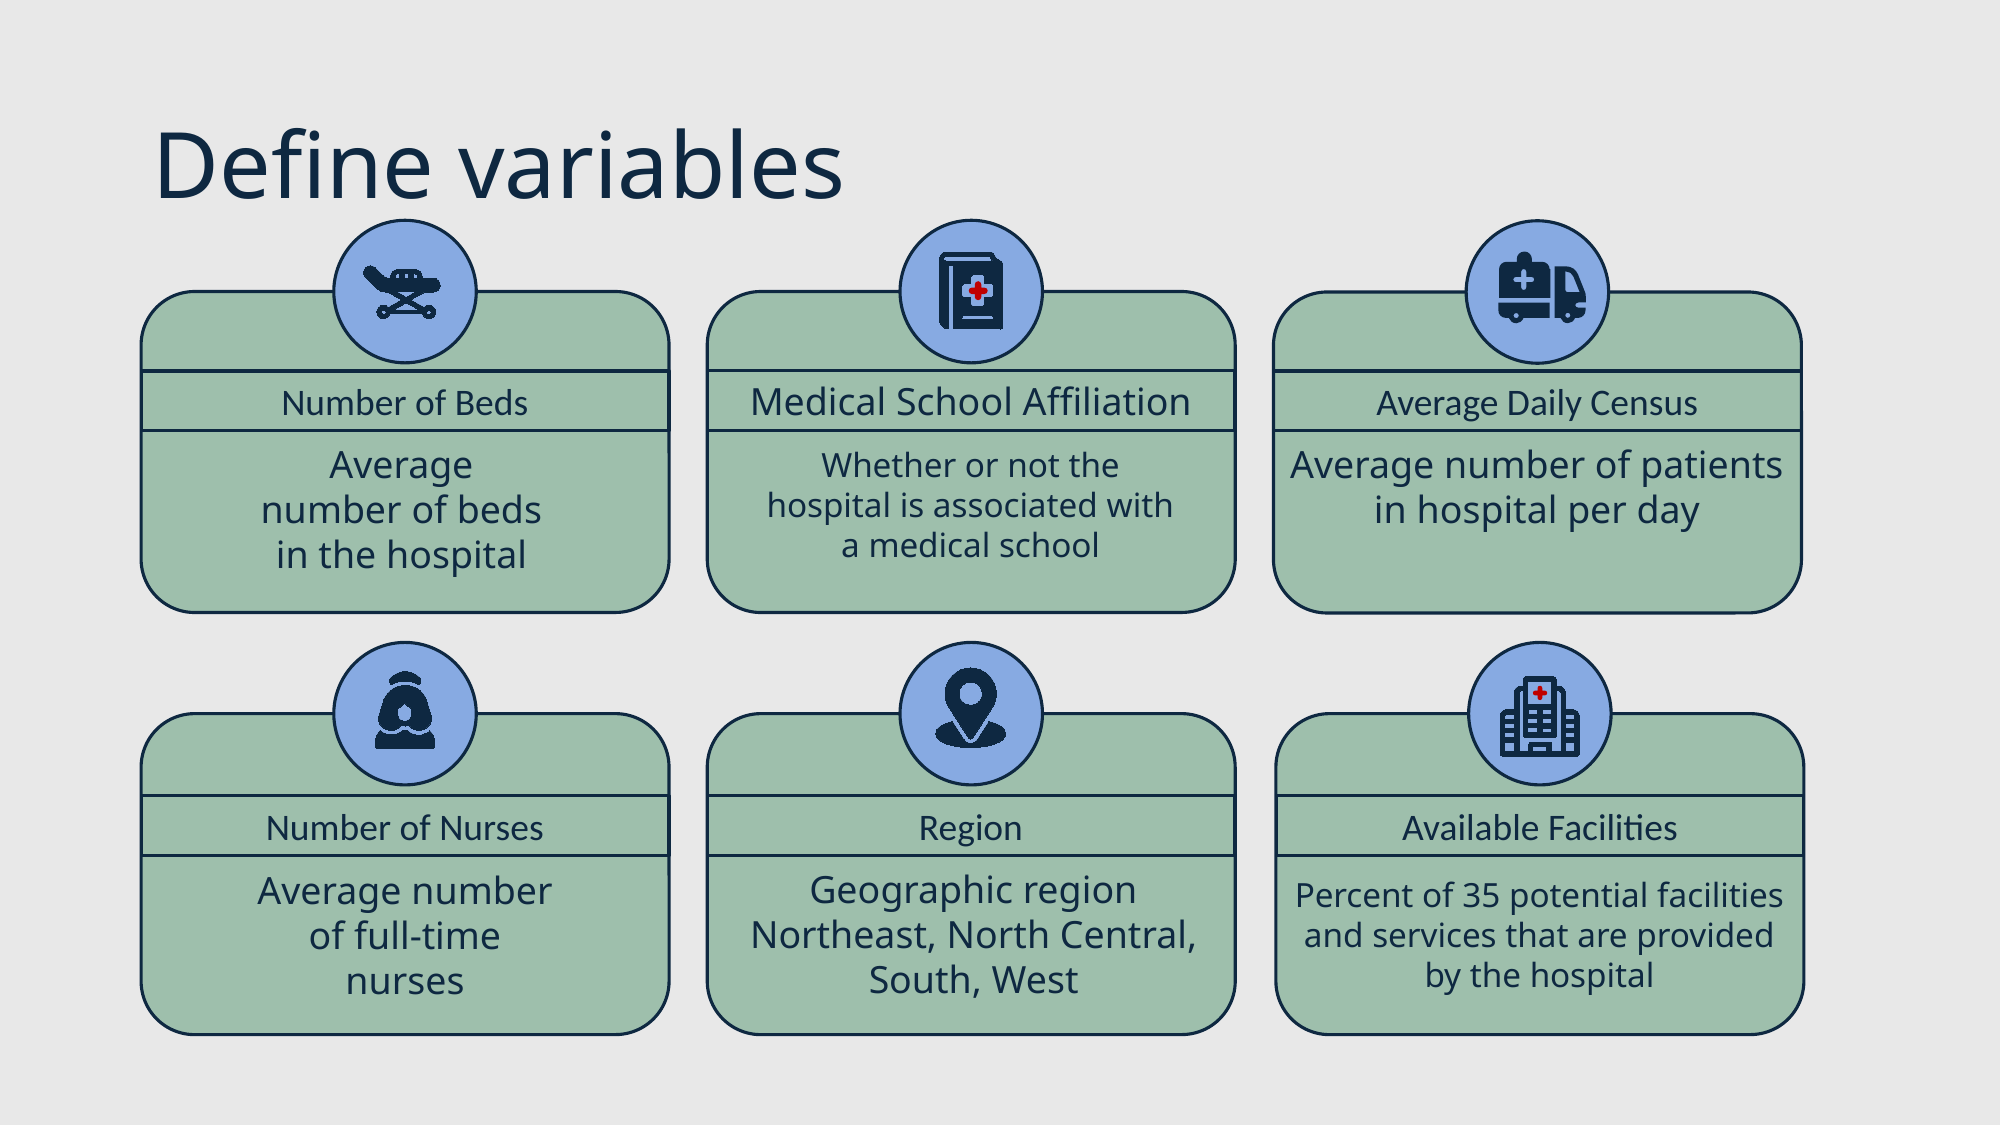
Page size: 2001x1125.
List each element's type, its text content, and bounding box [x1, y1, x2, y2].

title Define variables [137, 59, 1863, 278]
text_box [1272, 220, 1802, 614]
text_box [140, 219, 670, 613]
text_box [706, 641, 1239, 1036]
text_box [1275, 641, 1805, 1036]
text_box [706, 219, 1236, 613]
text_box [140, 641, 670, 1036]
